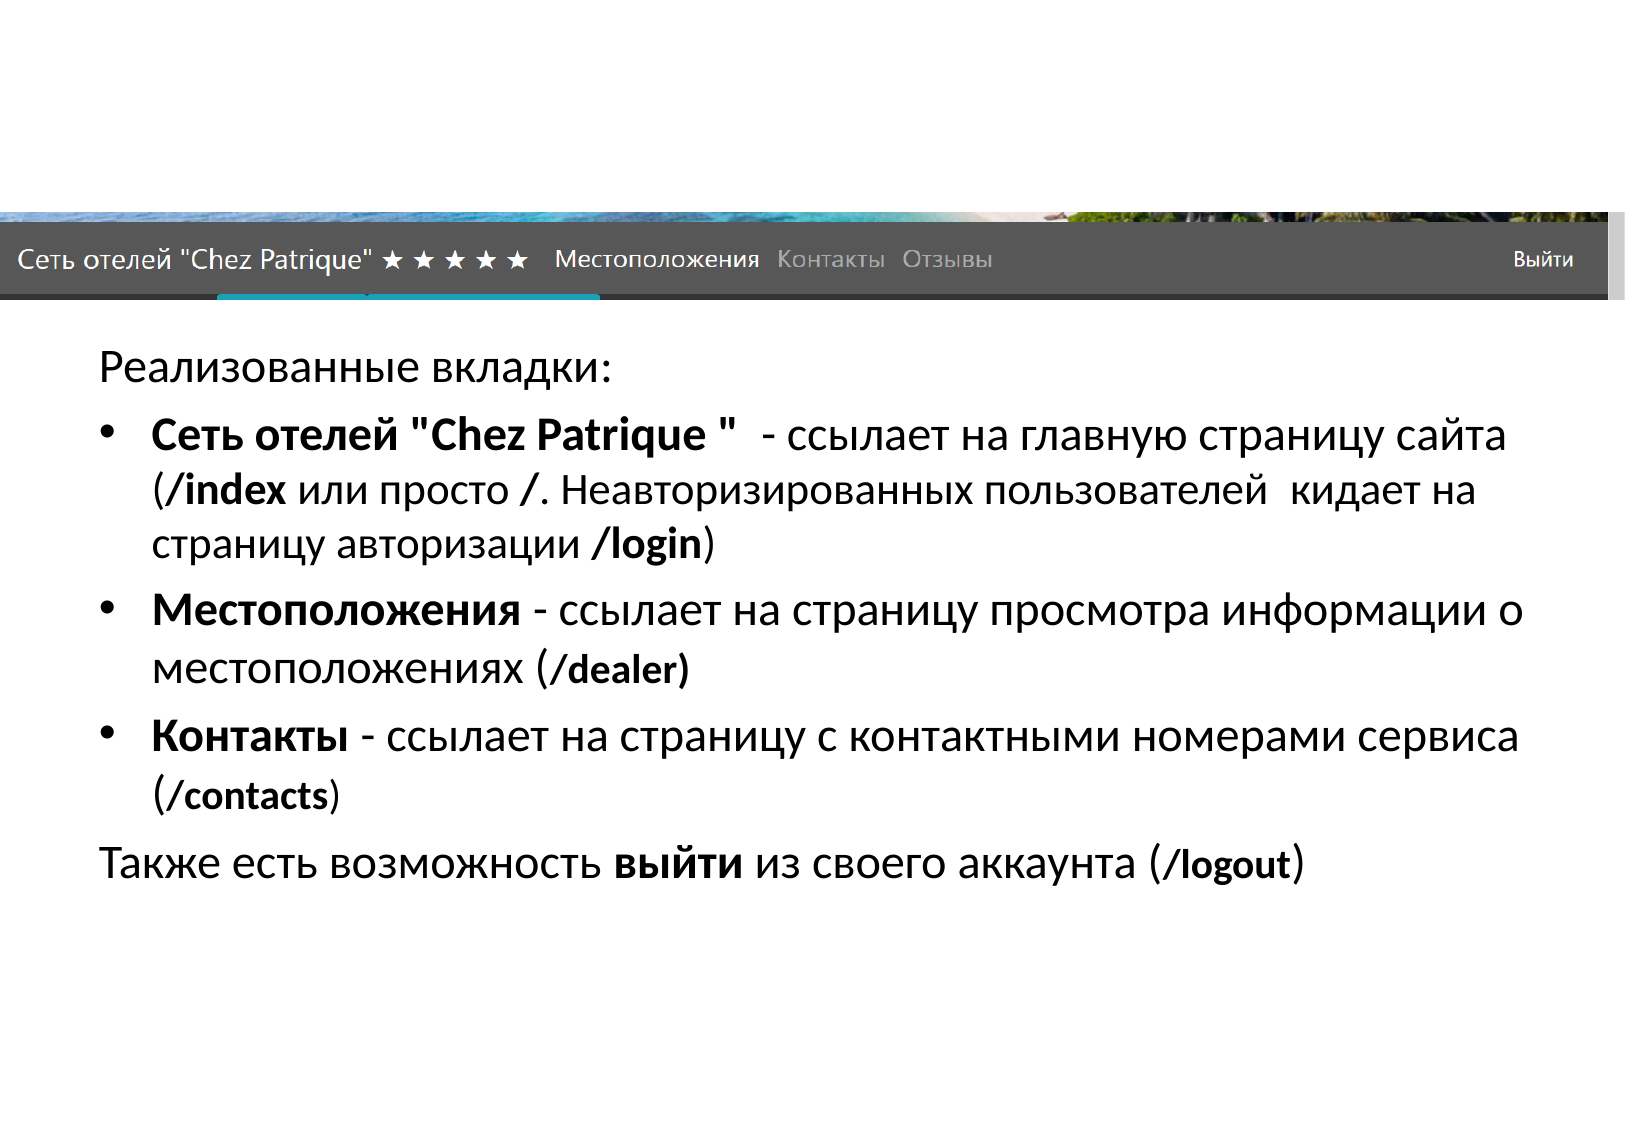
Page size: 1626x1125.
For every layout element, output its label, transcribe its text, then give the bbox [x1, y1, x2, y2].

picture [0, 211, 1625, 301]
list Реализованные вкладки: Сеть отелей "Chez Patrique " - ссылает на главную страницу сайта (/index или просто /. Неавторизированных пользователей кидает на страницу авторизации /login) Местоположения - ссылает на страницу просмотра информации о местоположениях (/dealer) Контакты - ссылает на страницу с контактными номерами сервиса (/contacts) Также есть возможность выйти из своего аккаунта (/logout) [83, 326, 1546, 976]
